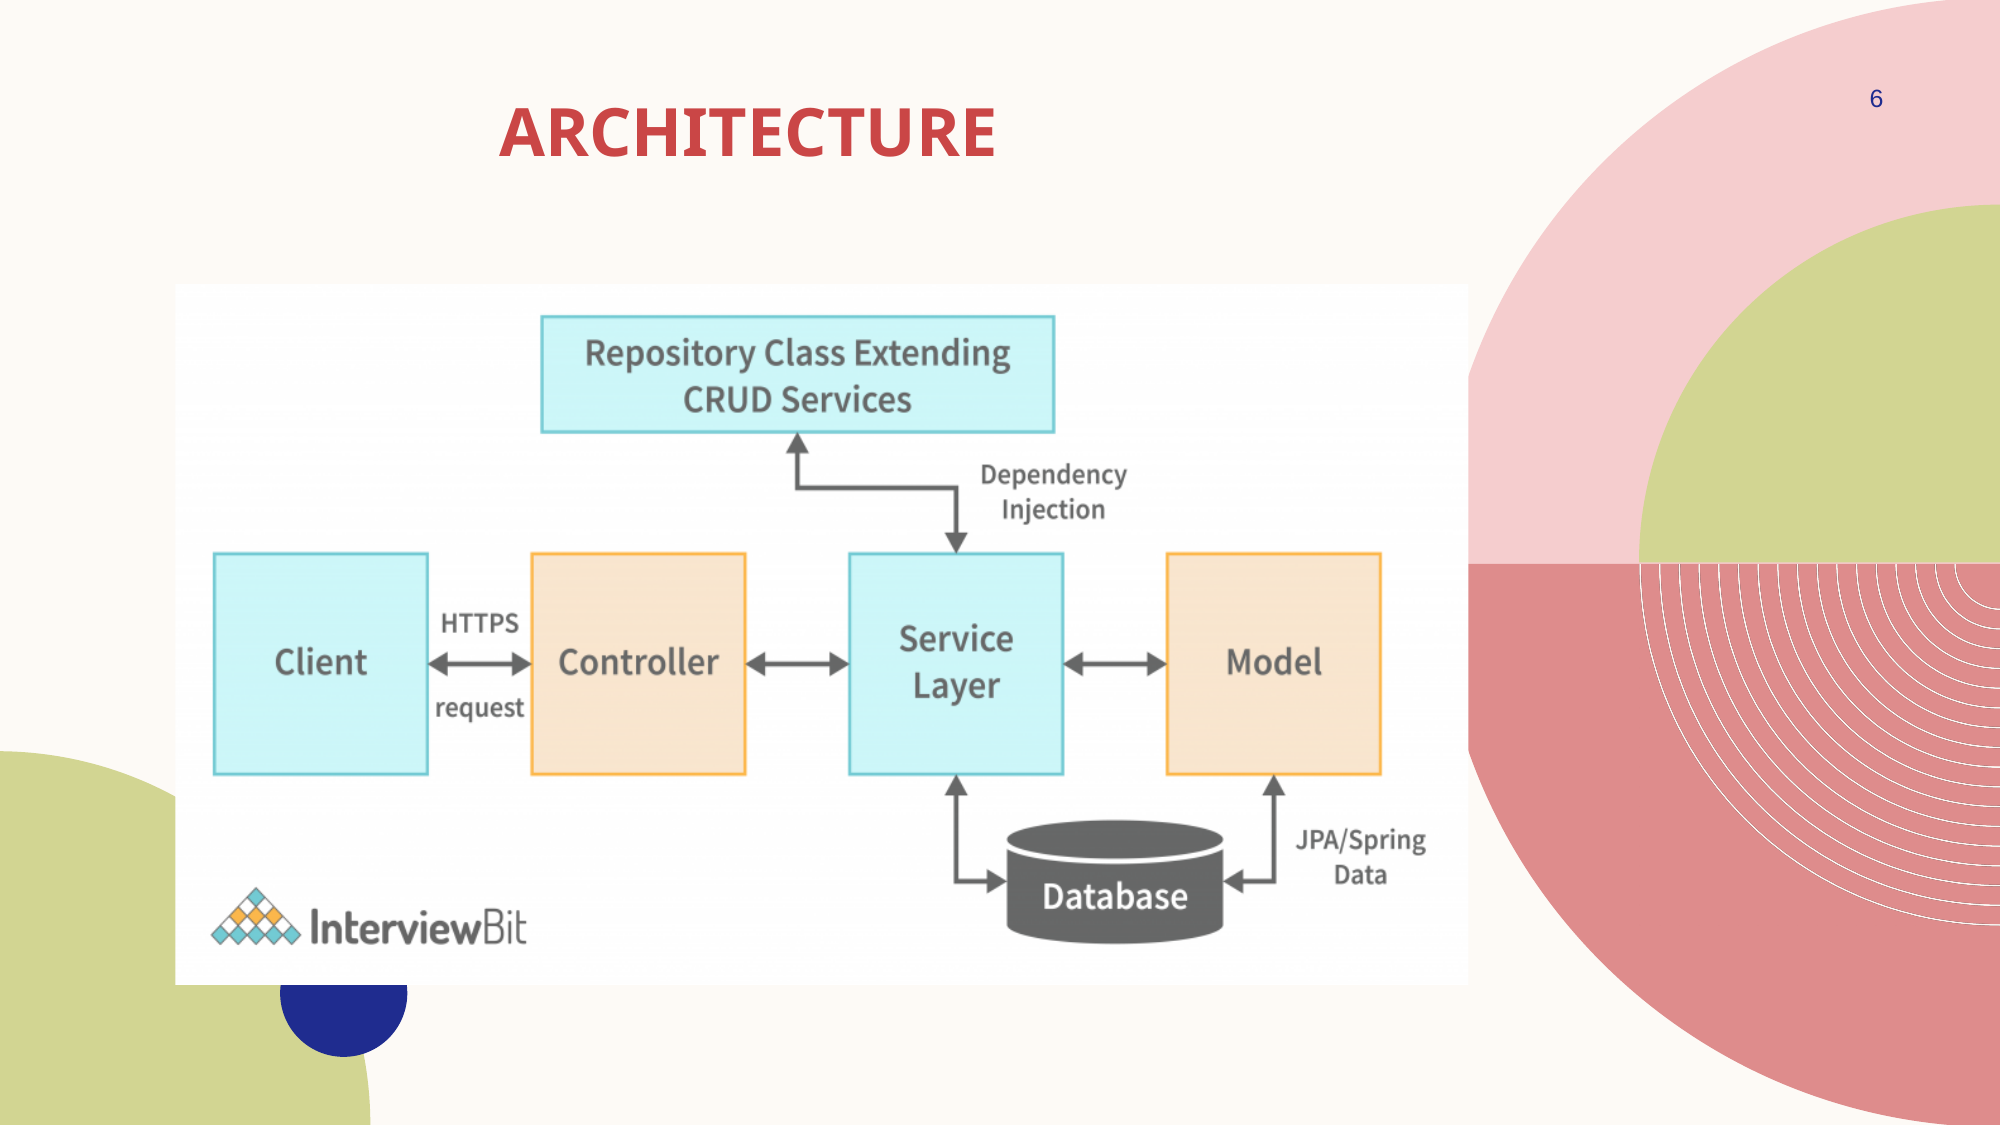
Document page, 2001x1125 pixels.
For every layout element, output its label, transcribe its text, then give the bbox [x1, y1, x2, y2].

picture [1639, 564, 2000, 926]
picture [175, 284, 1469, 985]
slide_number 6 [1795, 75, 1958, 120]
title Architecture [484, 82, 1595, 209]
